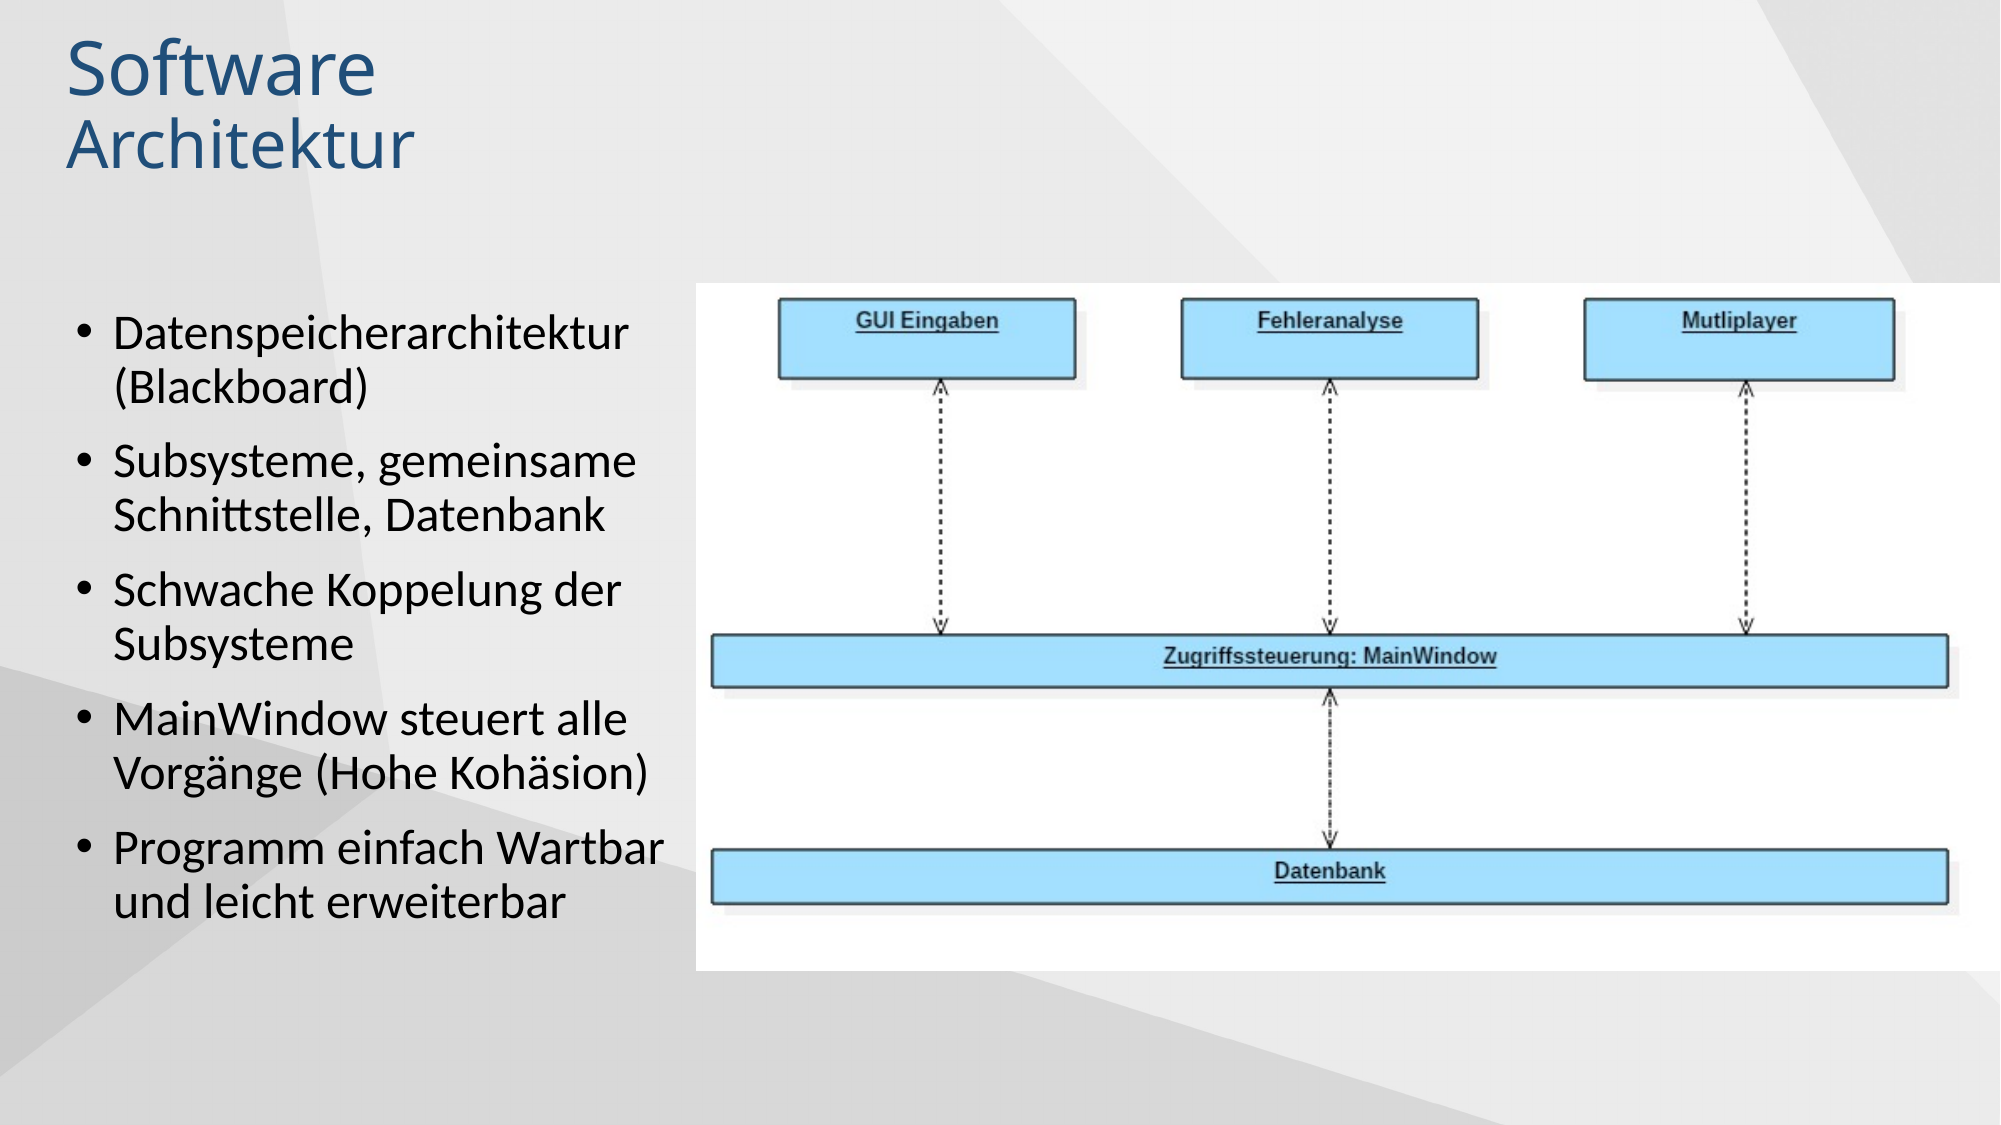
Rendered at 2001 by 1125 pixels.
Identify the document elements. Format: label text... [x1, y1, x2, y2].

title Software Architektur [51, 60, 697, 191]
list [696, 283, 2000, 971]
list Datenspeicherarchitektur (Blackboard) Subsysteme, gemeinsame Schnittstelle, Datenbank Schwache Koppelung der Subsysteme MainWindow steuert alle Vorgänge (Hohe Kohäsion) Programm einfach Wartbar und leicht erweiterbar [51, 298, 696, 956]
picture [0, 0, 2001, 1125]
